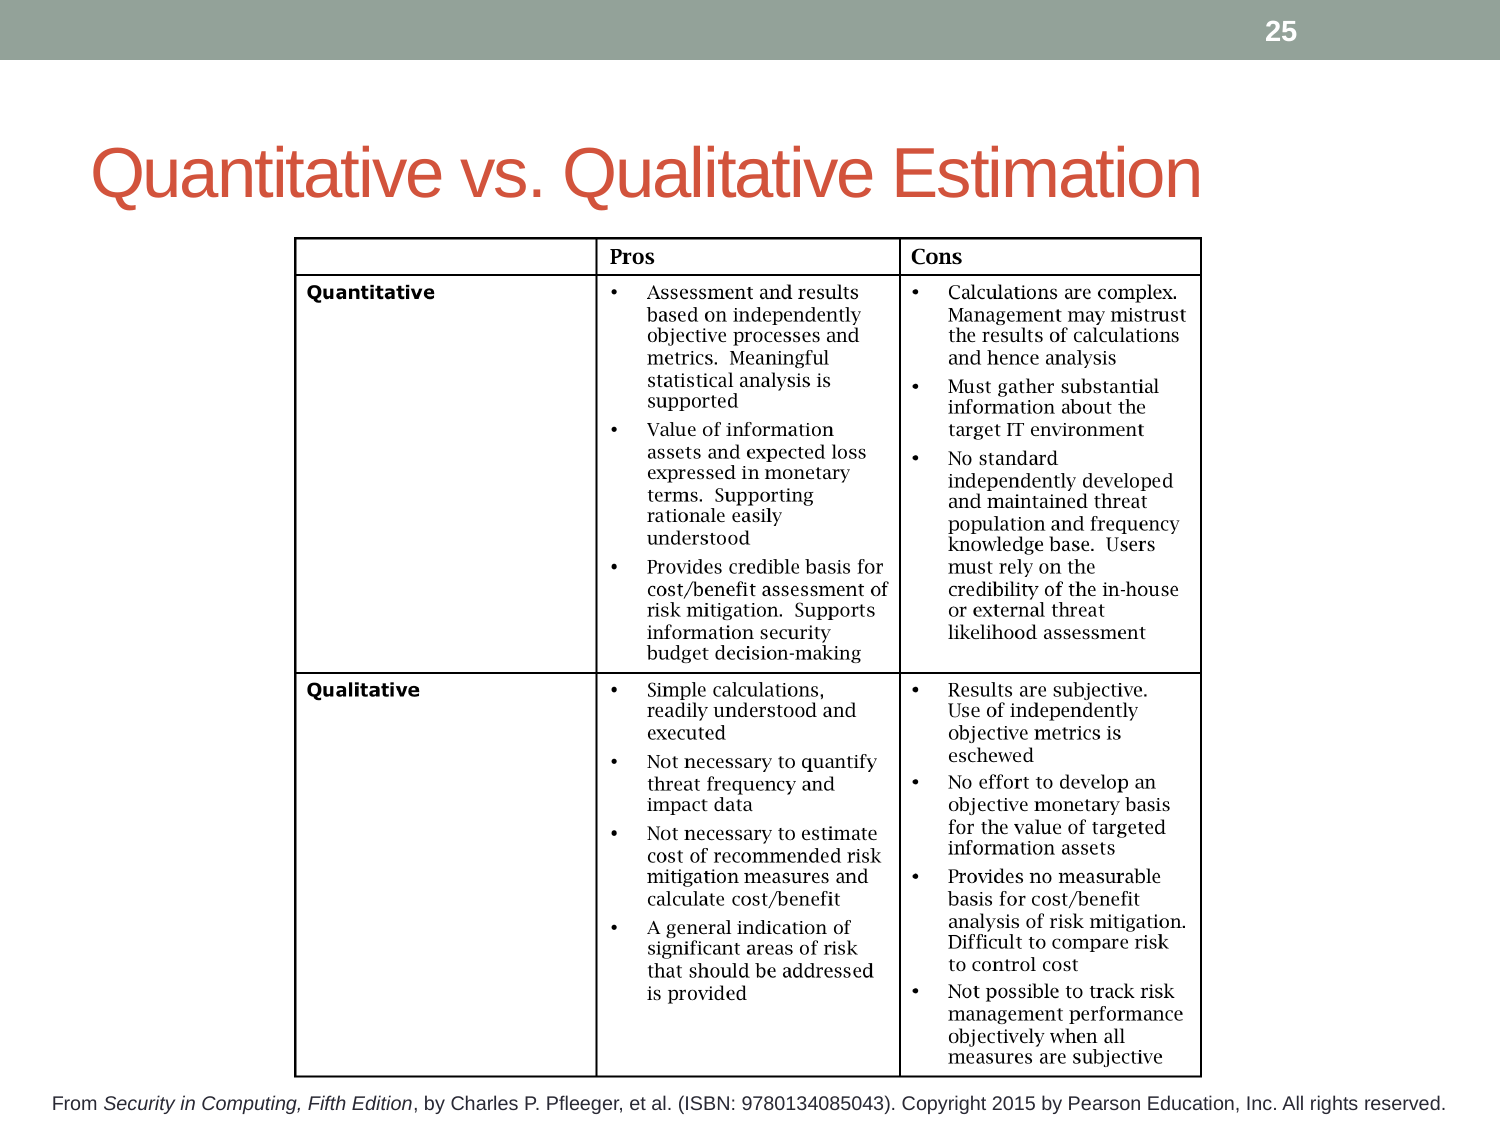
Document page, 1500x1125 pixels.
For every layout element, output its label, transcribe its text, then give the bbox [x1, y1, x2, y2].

slide_number 25 [1250, 3, 1425, 57]
title Quantitative vs. Qualitative Estimation [75, 87, 1425, 250]
footer From Security in Computing, Fifth Edition, by Charles P. Pfleeger, et al. (ISBN: 9780134085043). Copyright 2015 by Pearson Education, Inc. All rights reserved. [0, 1075, 1500, 1125]
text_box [294, 237, 1202, 1100]
